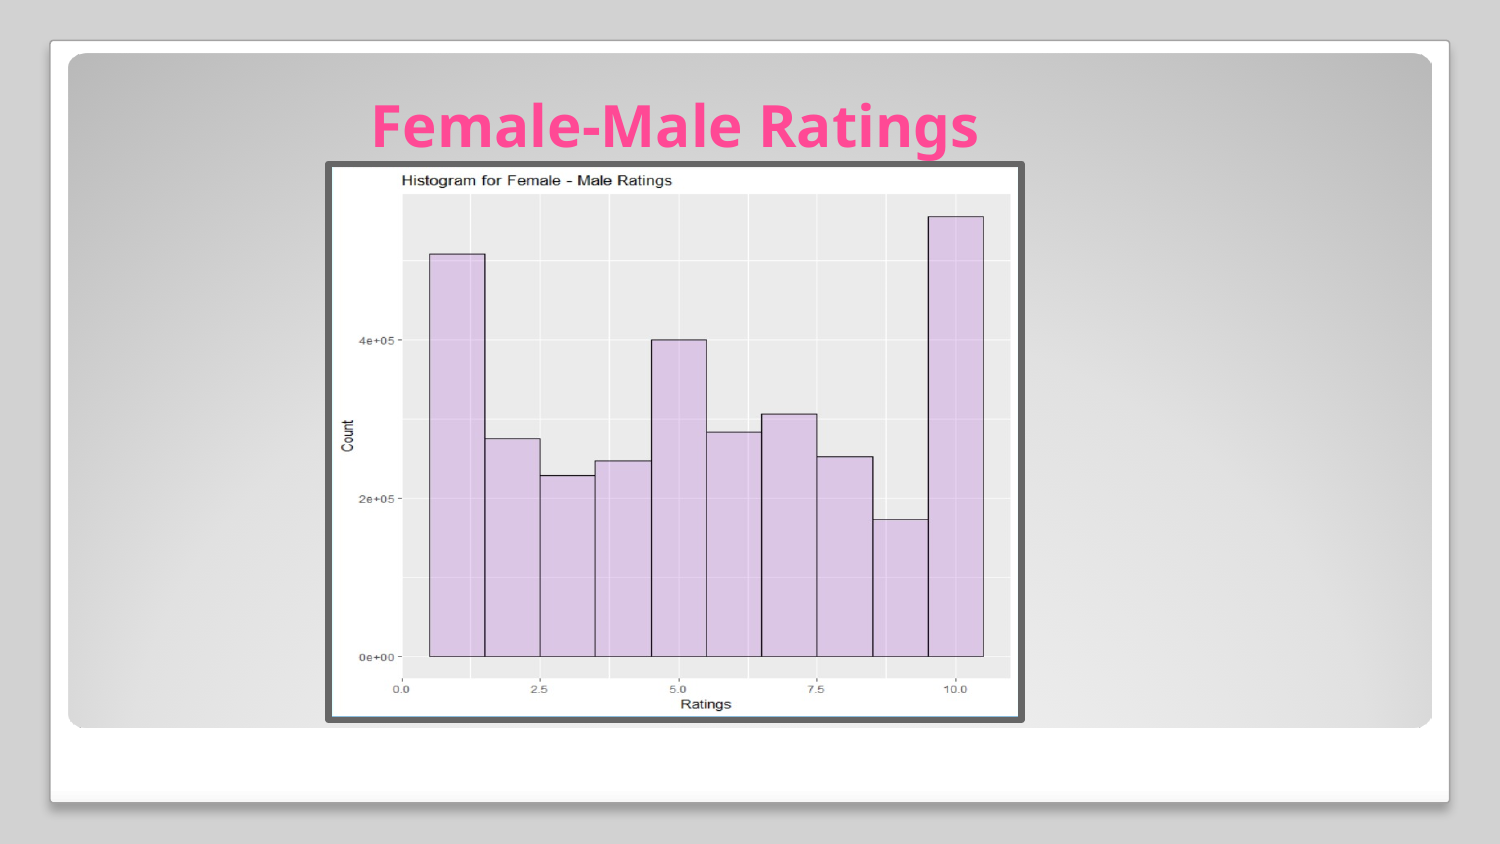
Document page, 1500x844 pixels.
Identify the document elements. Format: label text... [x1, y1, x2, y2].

picture [331, 166, 1019, 718]
picture [66, 51, 1432, 728]
title Female-Male Ratings [50, 56, 1300, 167]
